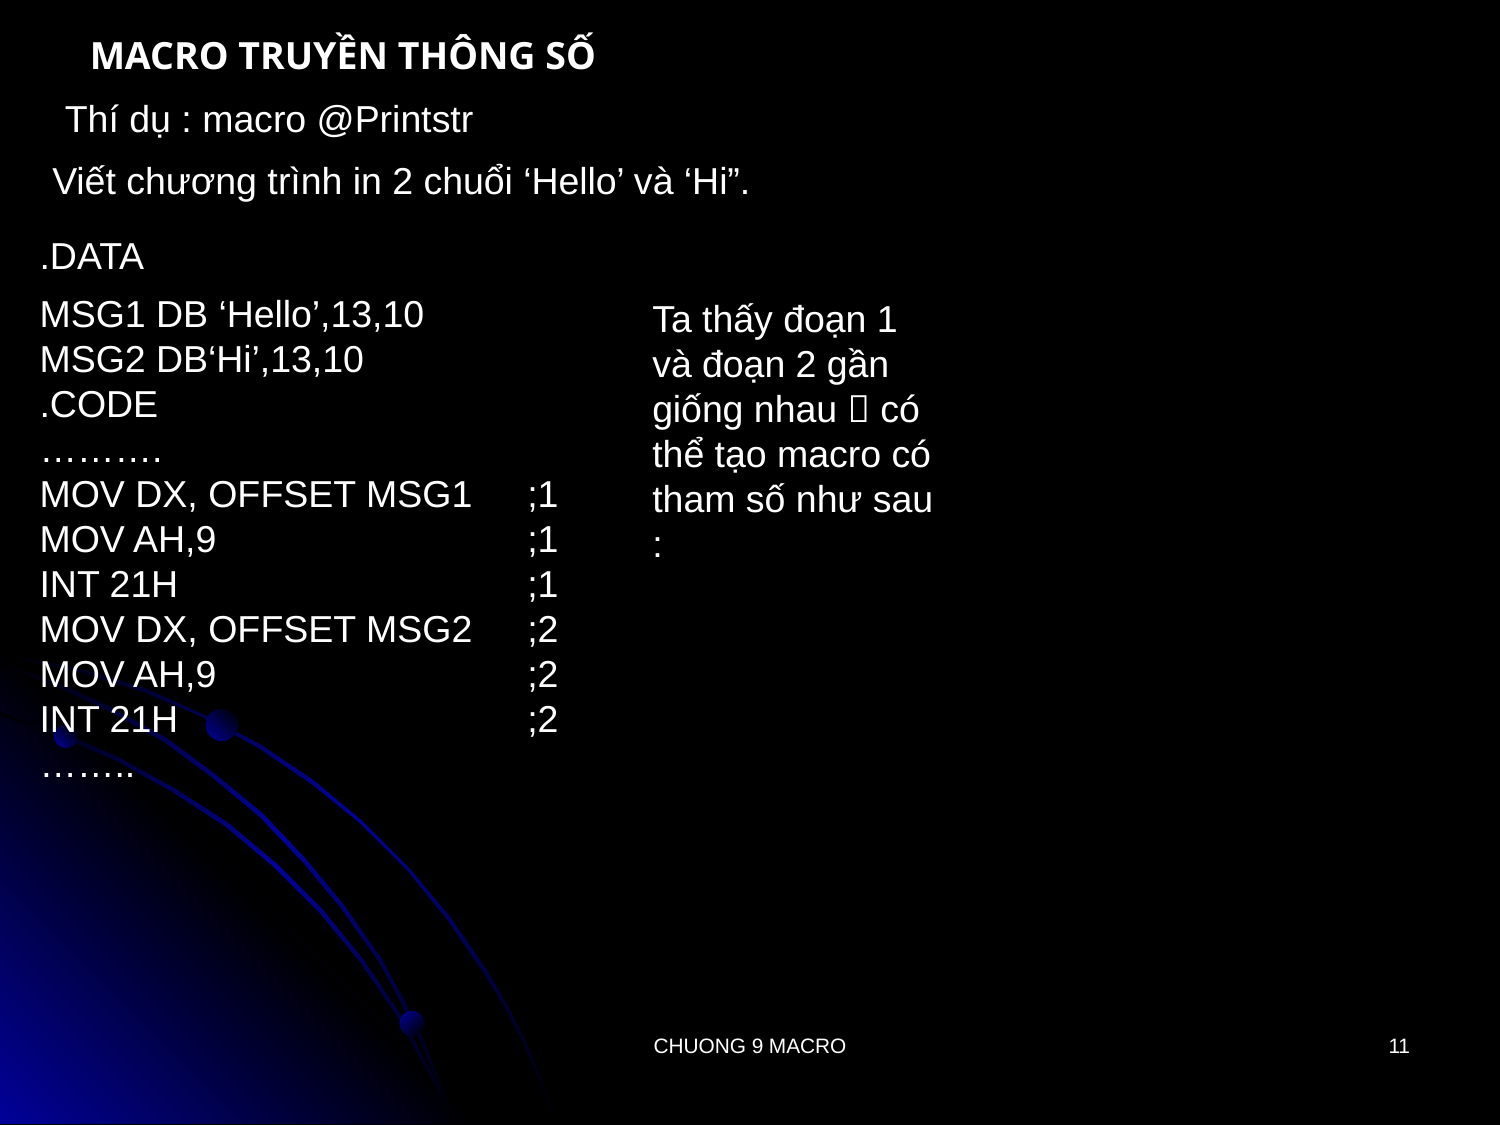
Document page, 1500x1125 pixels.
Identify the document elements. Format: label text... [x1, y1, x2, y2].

footer CHUONG 9 MACRO [512, 1025, 988, 1100]
text_box ;1 ;1 ;1 ;2 ;2 ;2 [512, 462, 625, 748]
text_box Ta thấy đoạn 1 và đoạn 2 gần giống nhau  có thể tạo macro có tham số như sau : [637, 287, 950, 573]
slide_number 11 [1074, 1025, 1425, 1100]
text_box Viết chương trình in 2 chuổi ‘Hello’ và ‘Hi”. [37, 149, 938, 210]
text_box .DATA MSG1 DB ‘Hello’,13,10 MSG2 DB‘Hi’,13,10 .CODE ………. MOV DX, OFFSET MSG1 MOV AH,9 INT 21H MOV DX, OFFSET MSG2 MOV AH,9 INT 21H …….. [24, 224, 563, 793]
text_box MACRO TRUYỀN THÔNG SỐ [74, 24, 963, 85]
text_box Thí dụ : macro @Printstr [50, 87, 613, 148]
